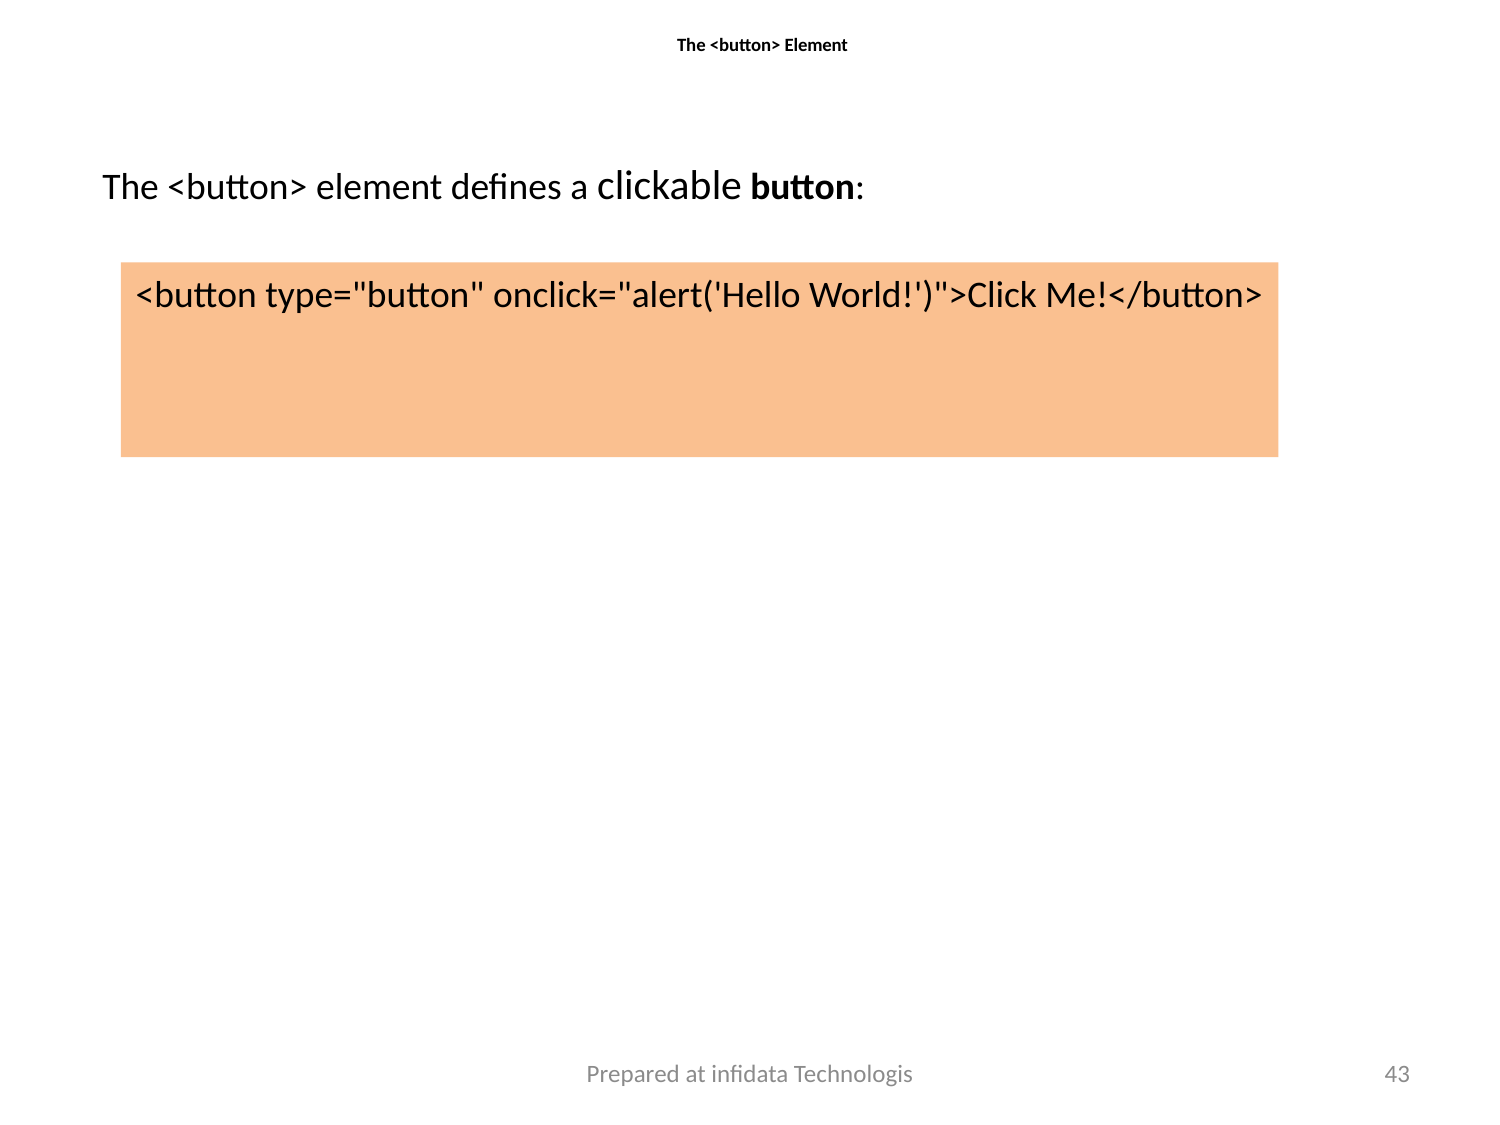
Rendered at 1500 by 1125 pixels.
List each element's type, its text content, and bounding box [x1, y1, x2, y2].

footer Prepared at infidata Technologis [512, 1042, 988, 1103]
title The <button> Element [87, 24, 1438, 63]
text_box <button type="button" onclick="alert('Hello World!')">Click Me!</button> [120, 262, 1279, 458]
slide_number 43 [1074, 1042, 1425, 1103]
text_box The <button> element defines a clickable button: [87, 149, 1075, 305]
